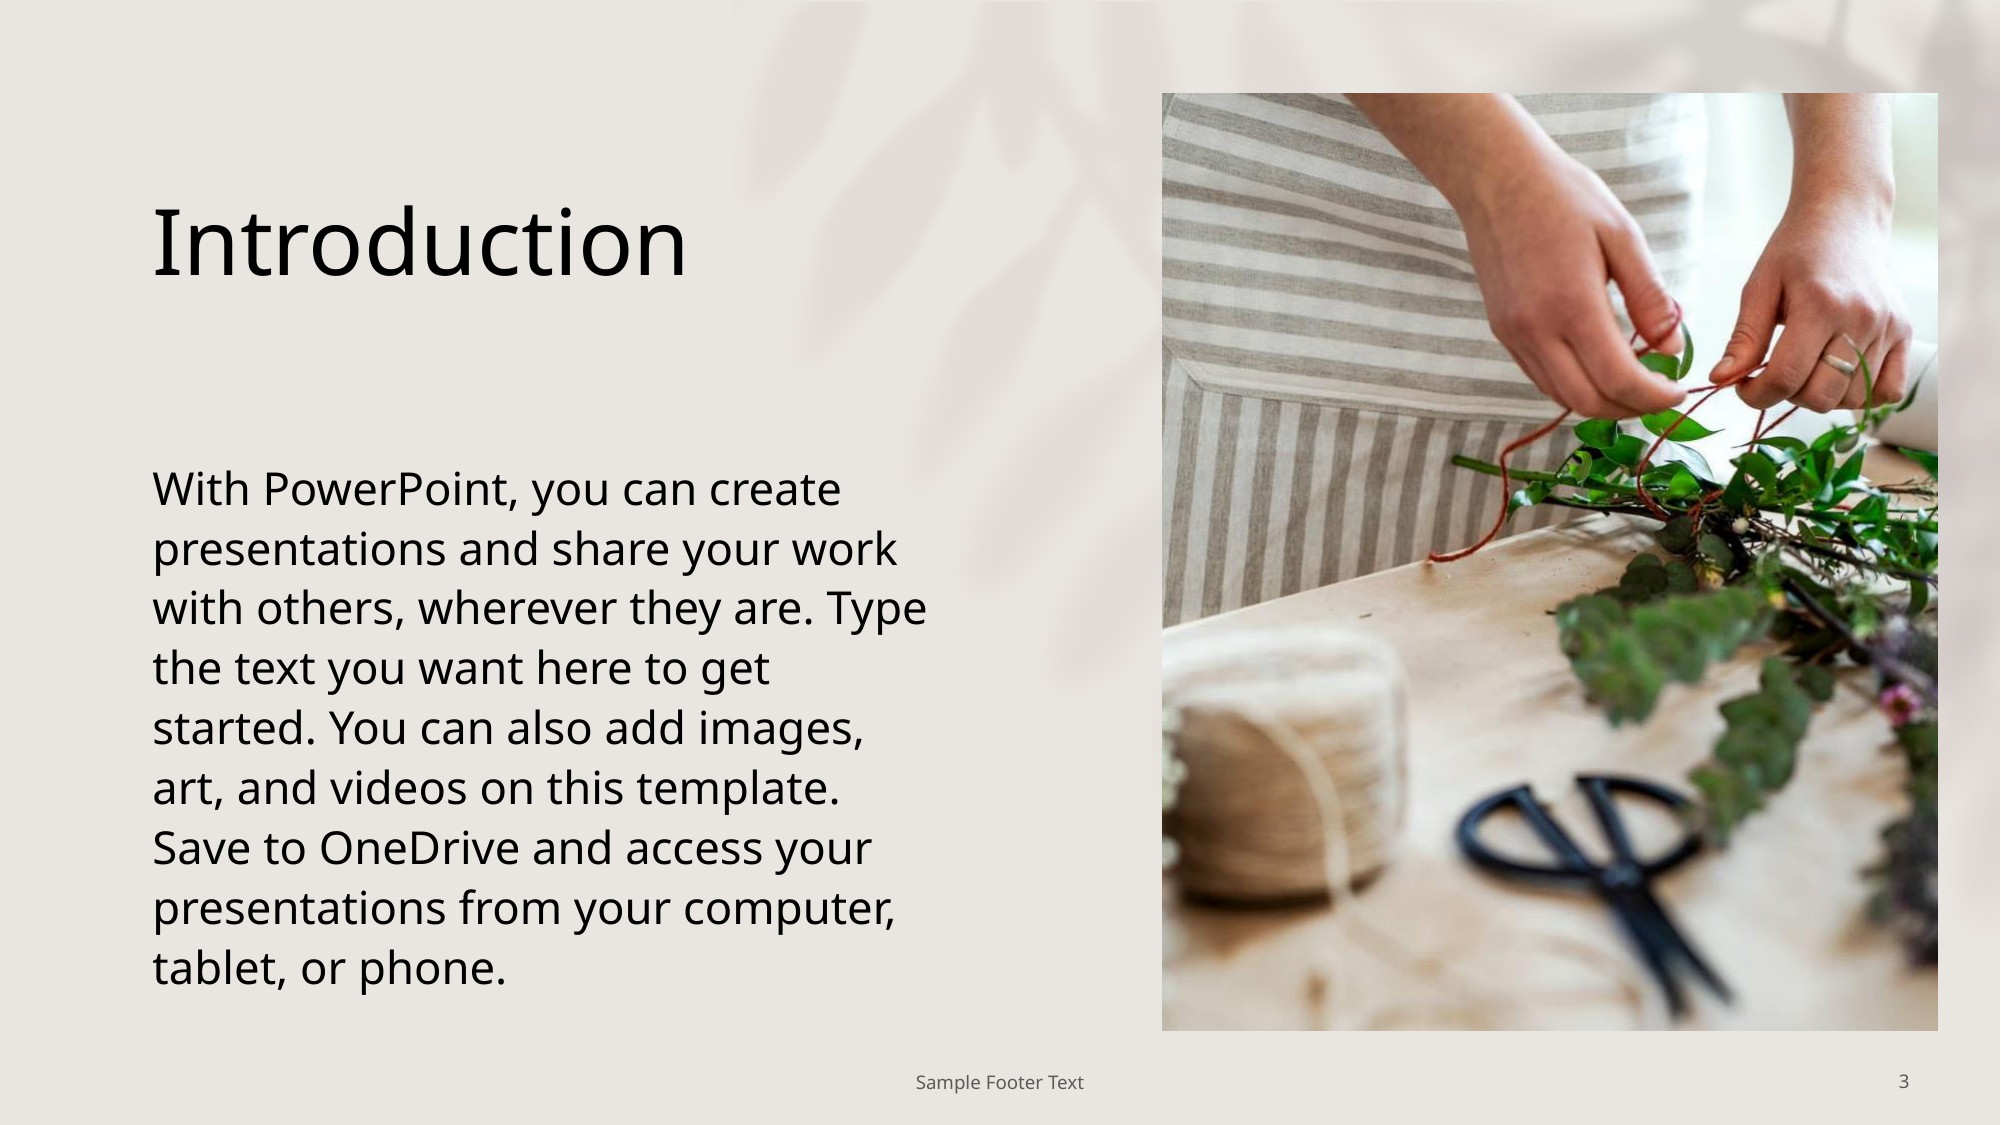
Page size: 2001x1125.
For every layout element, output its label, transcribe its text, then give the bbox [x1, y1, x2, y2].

slide_number 3 [1474, 1052, 1925, 1113]
picture [1162, 93, 1938, 1031]
title Introduction [137, 64, 950, 414]
list With PowerPoint, you can create presentations and share your work with others, wherever they are. Type the text you want here to get started. You can also add images, art, and videos on this template. Save to OneDrive and access your presentations from your computer, tablet, or phone. [137, 446, 950, 1007]
footer Sample Footer Text [662, 1052, 1338, 1113]
